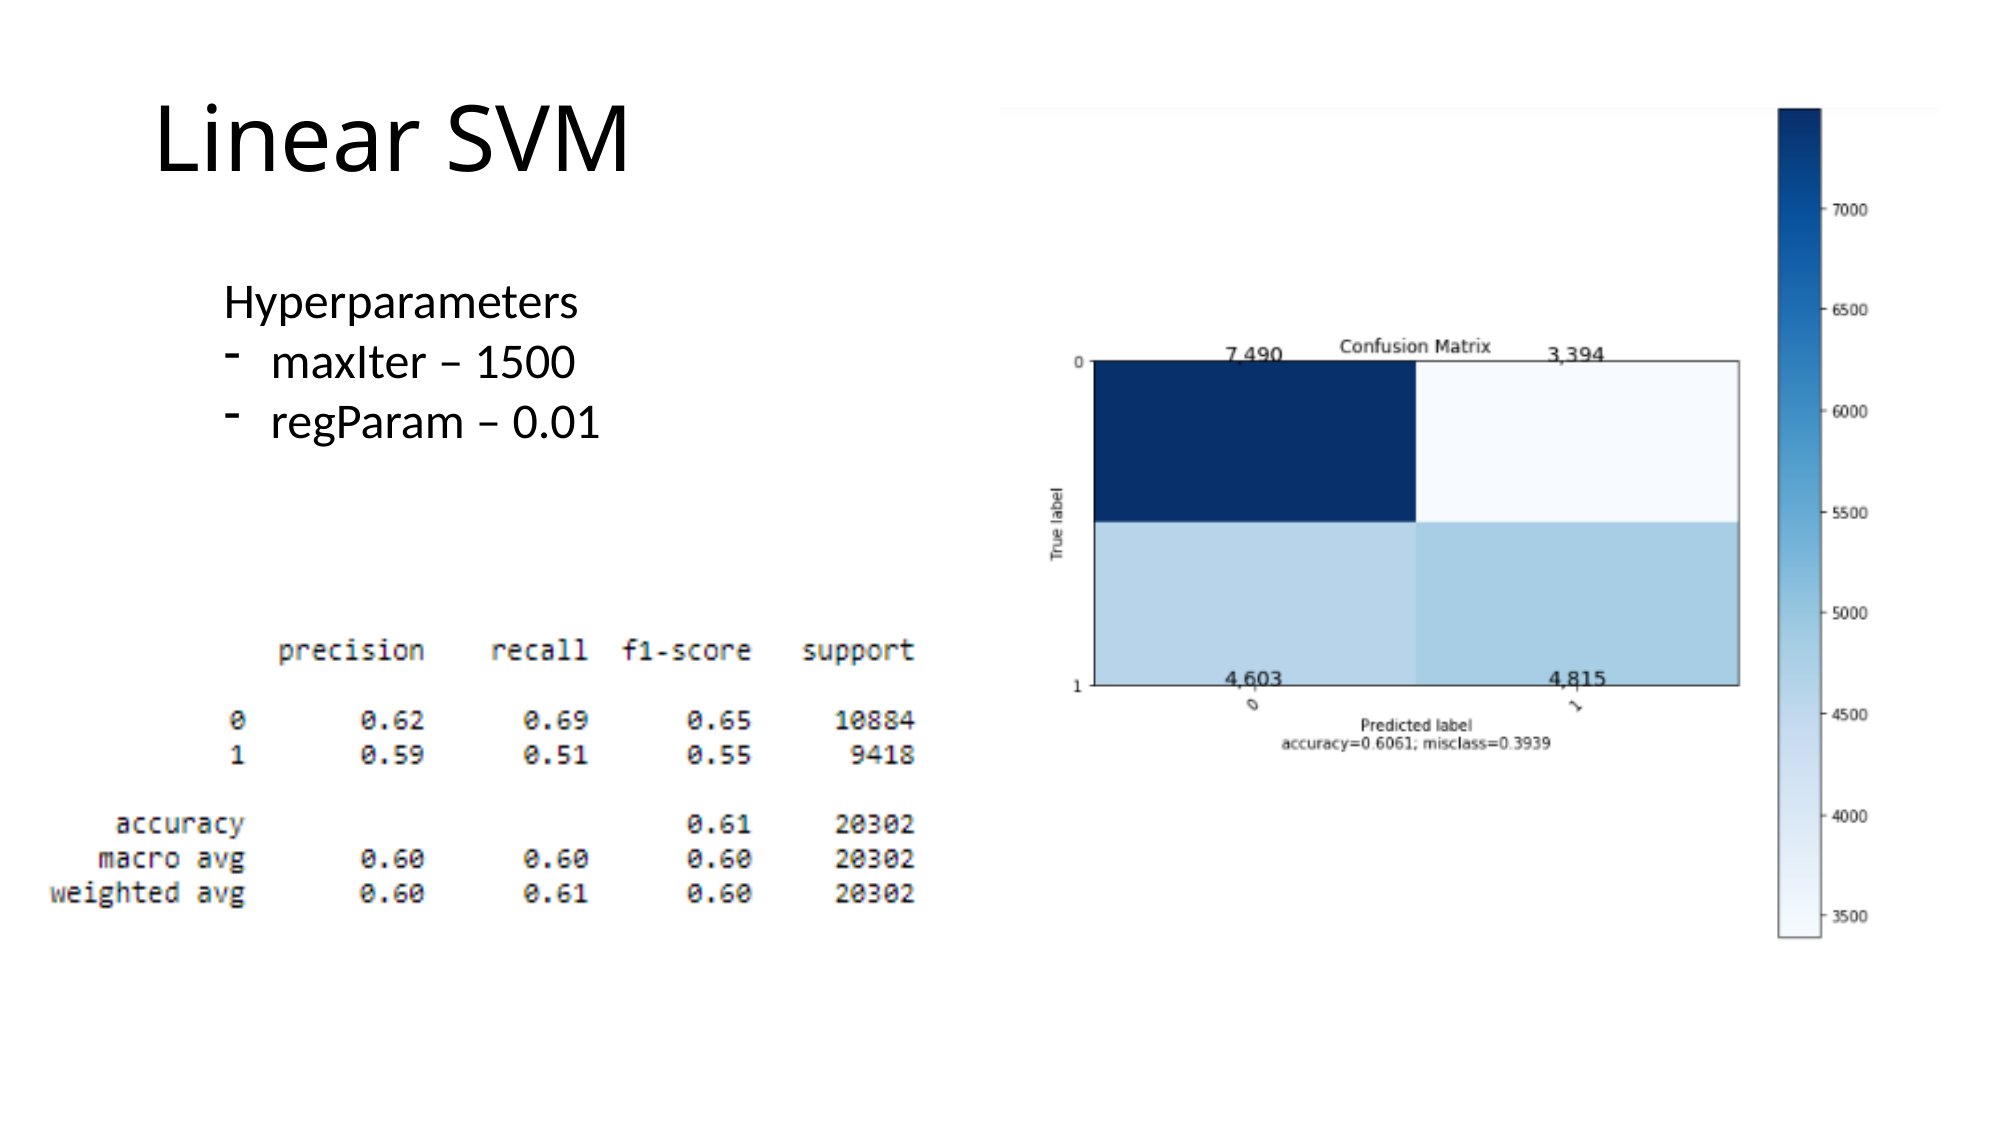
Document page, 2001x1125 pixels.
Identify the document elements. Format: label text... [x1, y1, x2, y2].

picture [34, 621, 960, 946]
text_box Hyperparameters maxIter – 1500 regParam – 0.01 [208, 261, 616, 457]
title Linear SVM [137, 59, 1863, 224]
picture [999, 107, 1940, 961]
